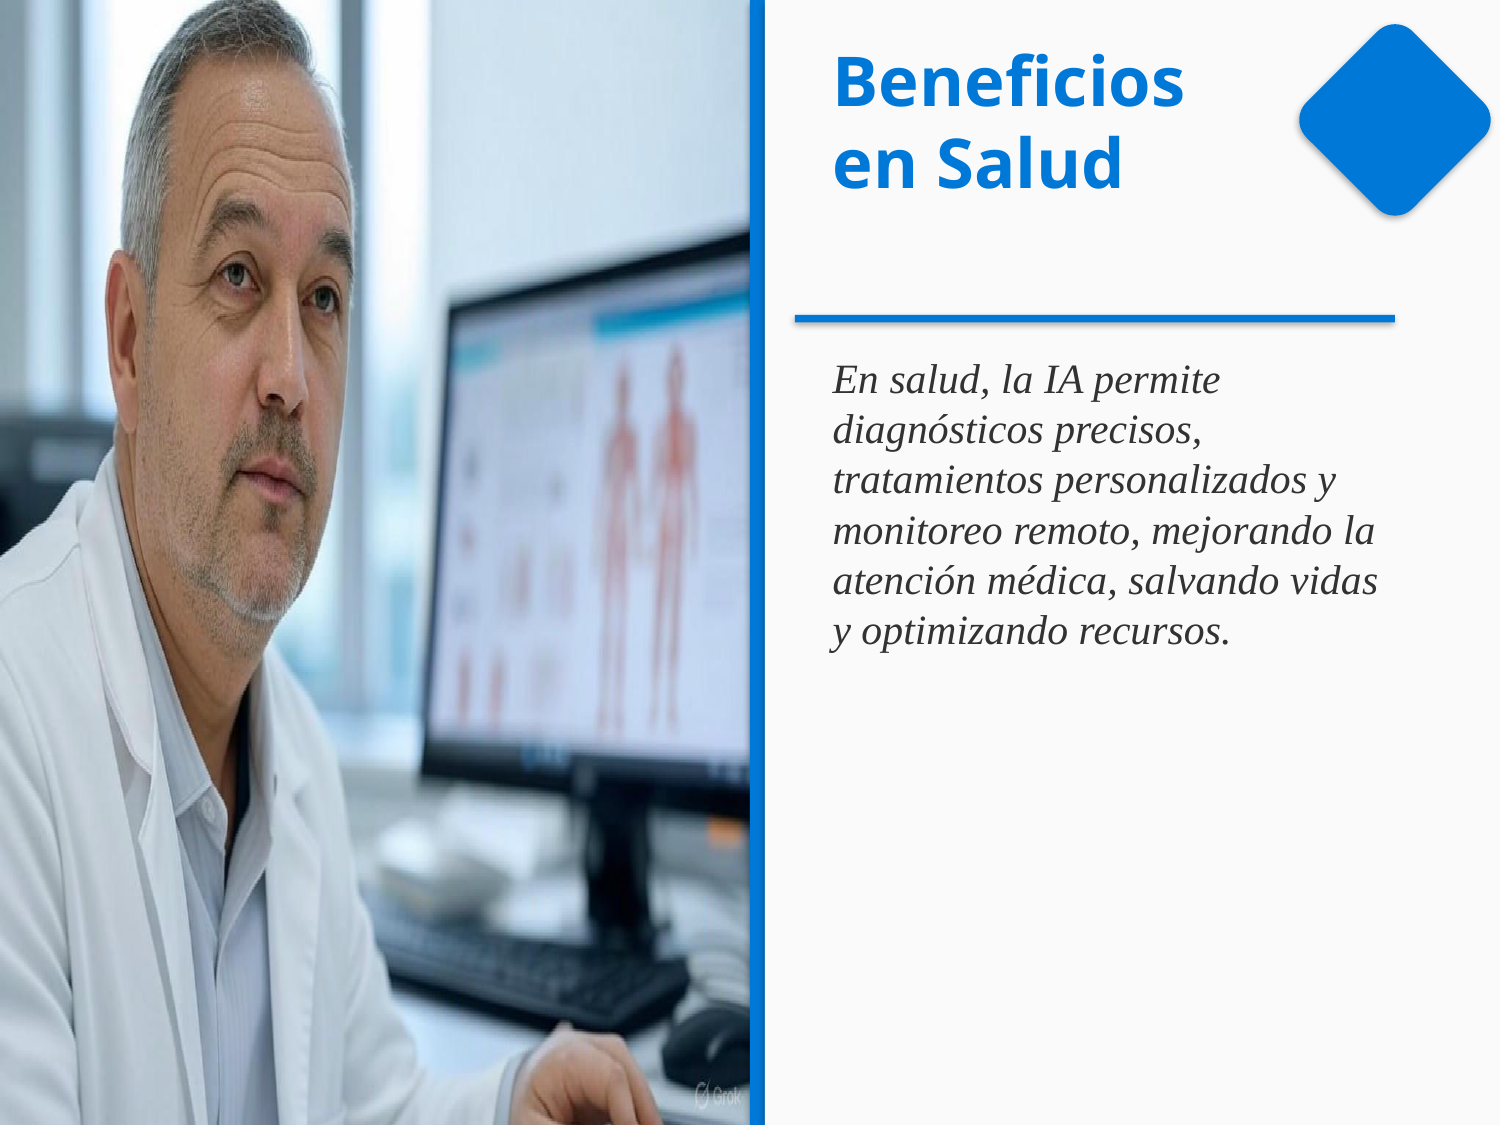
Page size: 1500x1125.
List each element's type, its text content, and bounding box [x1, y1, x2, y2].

text_box [1298, 23, 1492, 217]
text_box [764, 0, 1500, 1125]
text_box [751, 0, 762, 1125]
text_box En salud, la IA permite diagnósticos precisos, tratamientos personalizados y monitoreo remoto, mejorando la atención médica, salvando vidas y optimizando recursos. [794, 299, 1395, 665]
text_box Beneficios en Salud [794, 29, 1290, 203]
picture [0, 0, 751, 1125]
